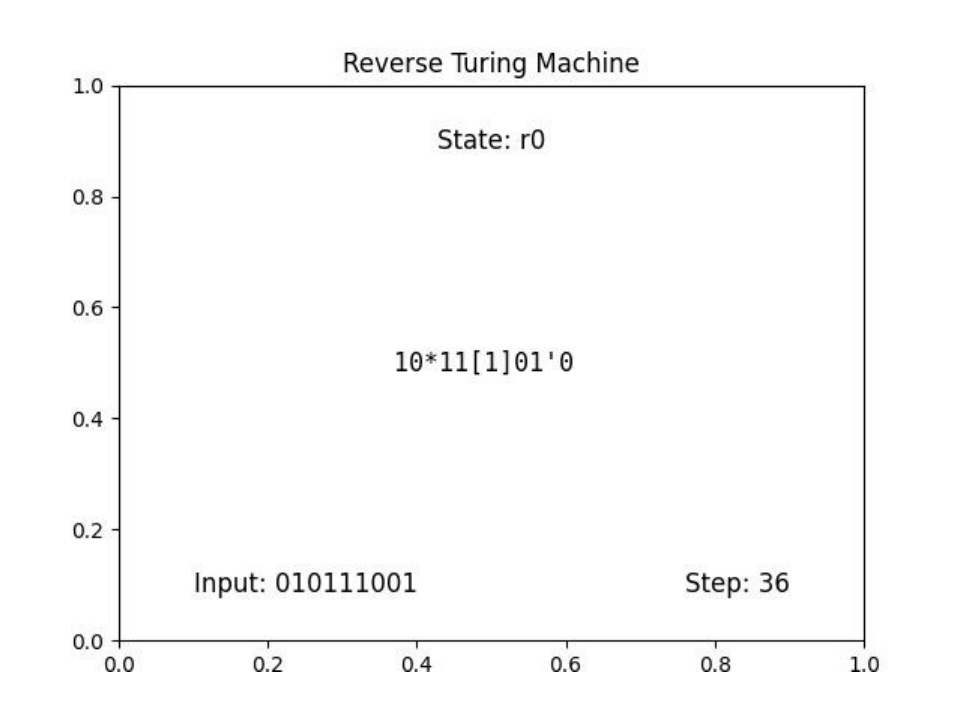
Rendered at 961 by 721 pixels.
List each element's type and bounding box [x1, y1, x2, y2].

picture [71, 47, 889, 673]
